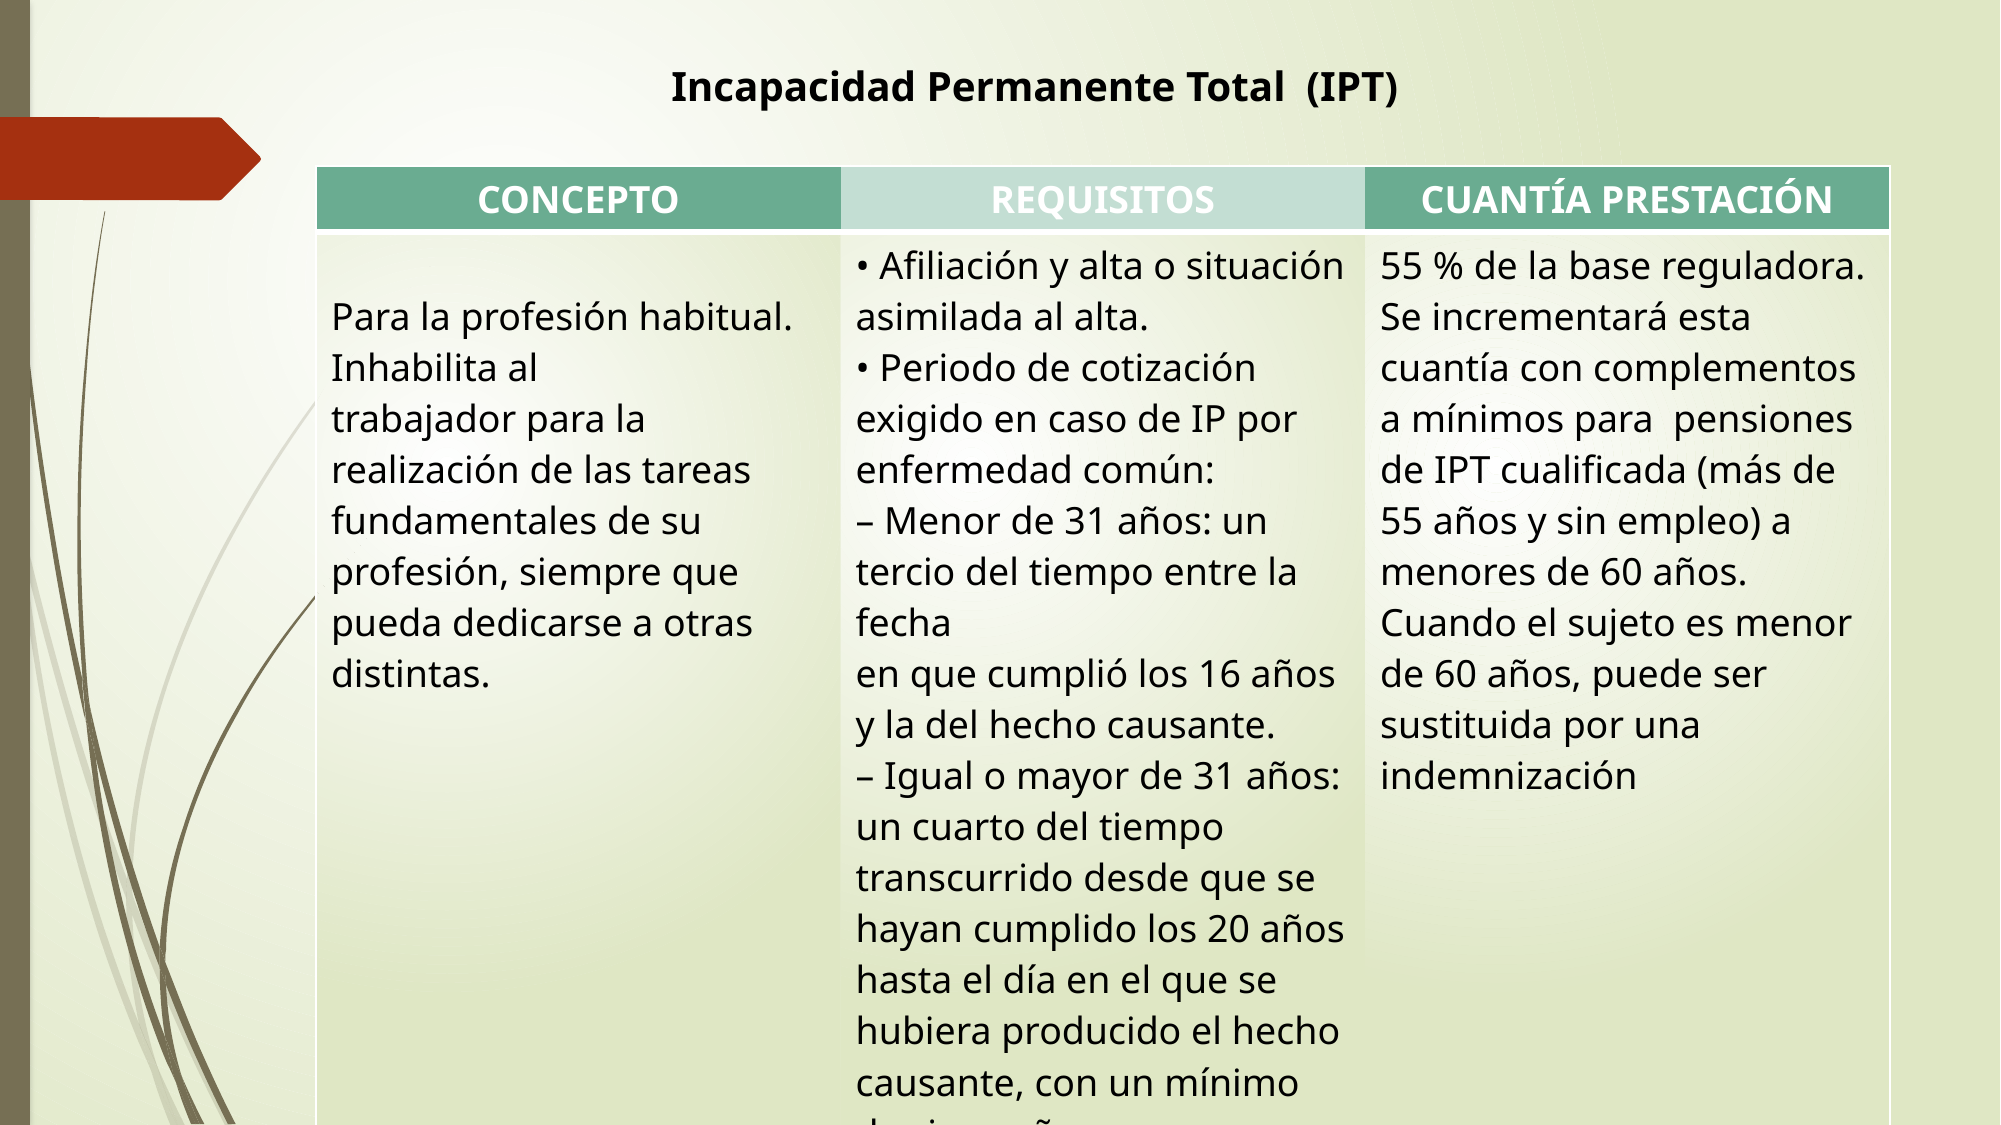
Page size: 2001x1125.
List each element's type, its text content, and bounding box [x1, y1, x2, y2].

table_header CONCEPTO [317, 167, 841, 229]
table_cell • Afiliación y alta o situación asimilada al alta. • Periodo de cotización exigido en caso de IP por enfermedad común: – Menor de 31 años: un tercio del tiempo entre la fecha en que cumplió los 16 años y la del hecho causante. – Igual o mayor de 31 años: un cuarto del tiempo transcurrido desde que se hayan cumplido los 20 años hasta el día en el que se hubiera producido el hecho causante, con un mínimo de cinco años. [841, 235, 1365, 1125]
table_header REQUISITOS [841, 167, 1365, 229]
table_cell 55 % de la base reguladora. Se incrementará esta cuantía con complementos a mínimos para pensiones de IPT cualificada (más de 55 años y sin empleo) a menores de 60 años. Cuando el sujeto es menor de 60 años, puede ser sustituida por una indemnización [1365, 235, 1889, 1125]
table_cell Para la profesión habitual. Inhabilita al trabajador para la realización de las tareas fundamentales de su profesión, siempre que pueda dedicarse a otras distintas. [317, 235, 841, 1125]
table_header CUANTÍA PRESTACIÓN [1365, 167, 1889, 229]
